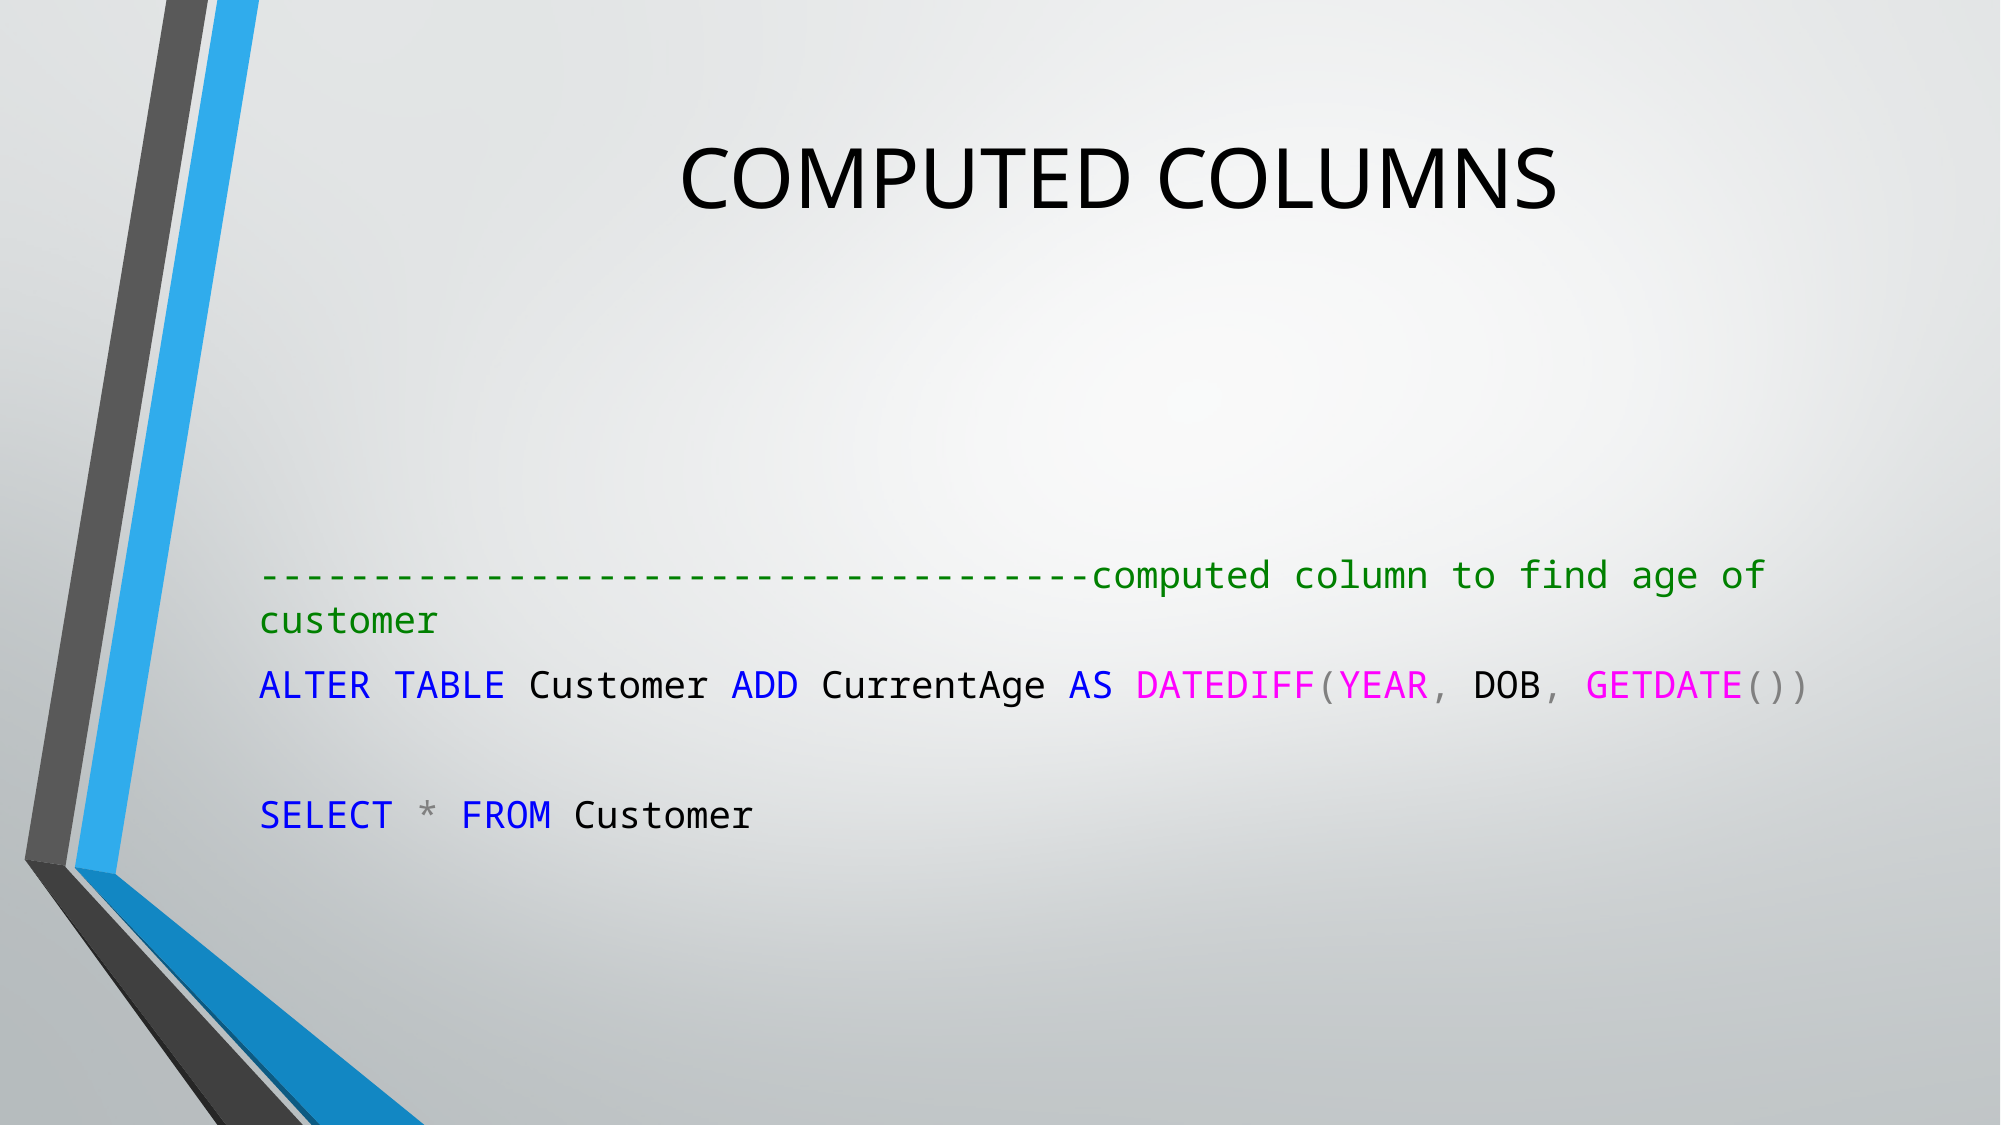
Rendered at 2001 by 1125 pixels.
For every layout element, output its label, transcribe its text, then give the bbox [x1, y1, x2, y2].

list -------------------------------------computed column to find age of customer ALTER TABLE Customer ADD CurrentAge AS DATEDIFF(YEAR, DOB, GETDATE()) SELECT * FROM Customer [243, 437, 1887, 950]
title COMPUTED COLUMNS [297, 31, 1941, 319]
